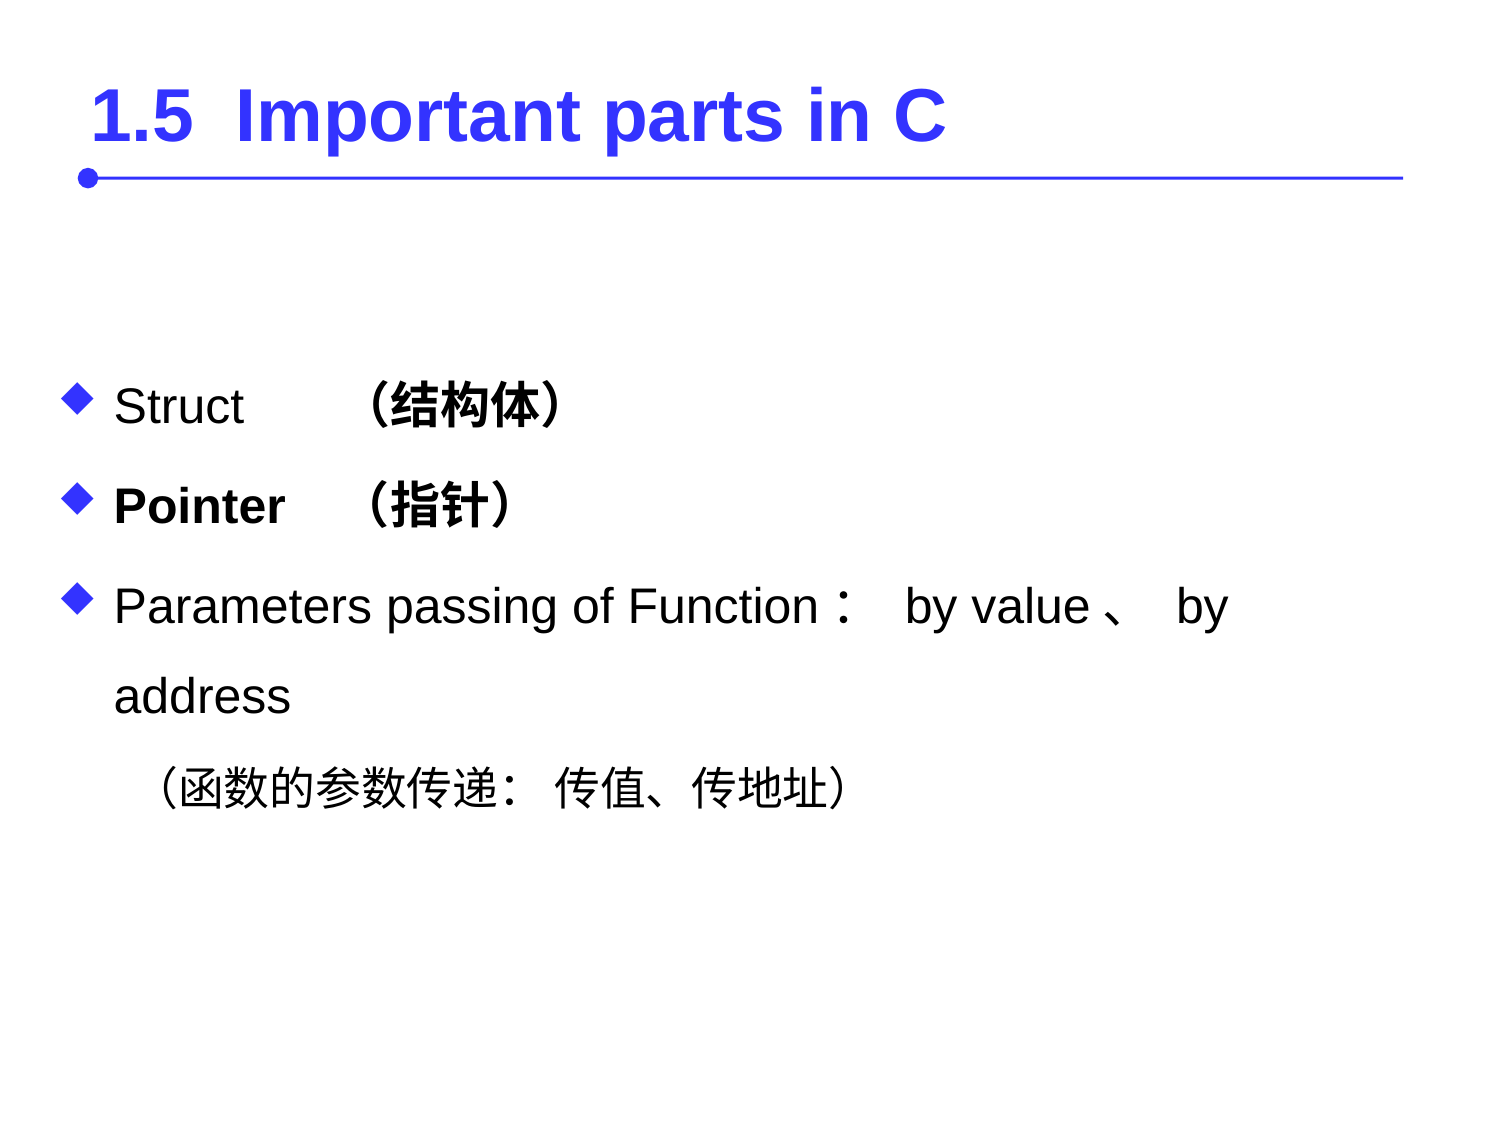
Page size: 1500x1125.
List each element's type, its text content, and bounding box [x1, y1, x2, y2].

list Struct （结构体） Pointer （指针） Parameters passing of Function： by value、 by address （函数的参数传递： 传值、传地址） [42, 335, 1426, 1088]
title 1.5 Important parts in C [74, 44, 1426, 178]
